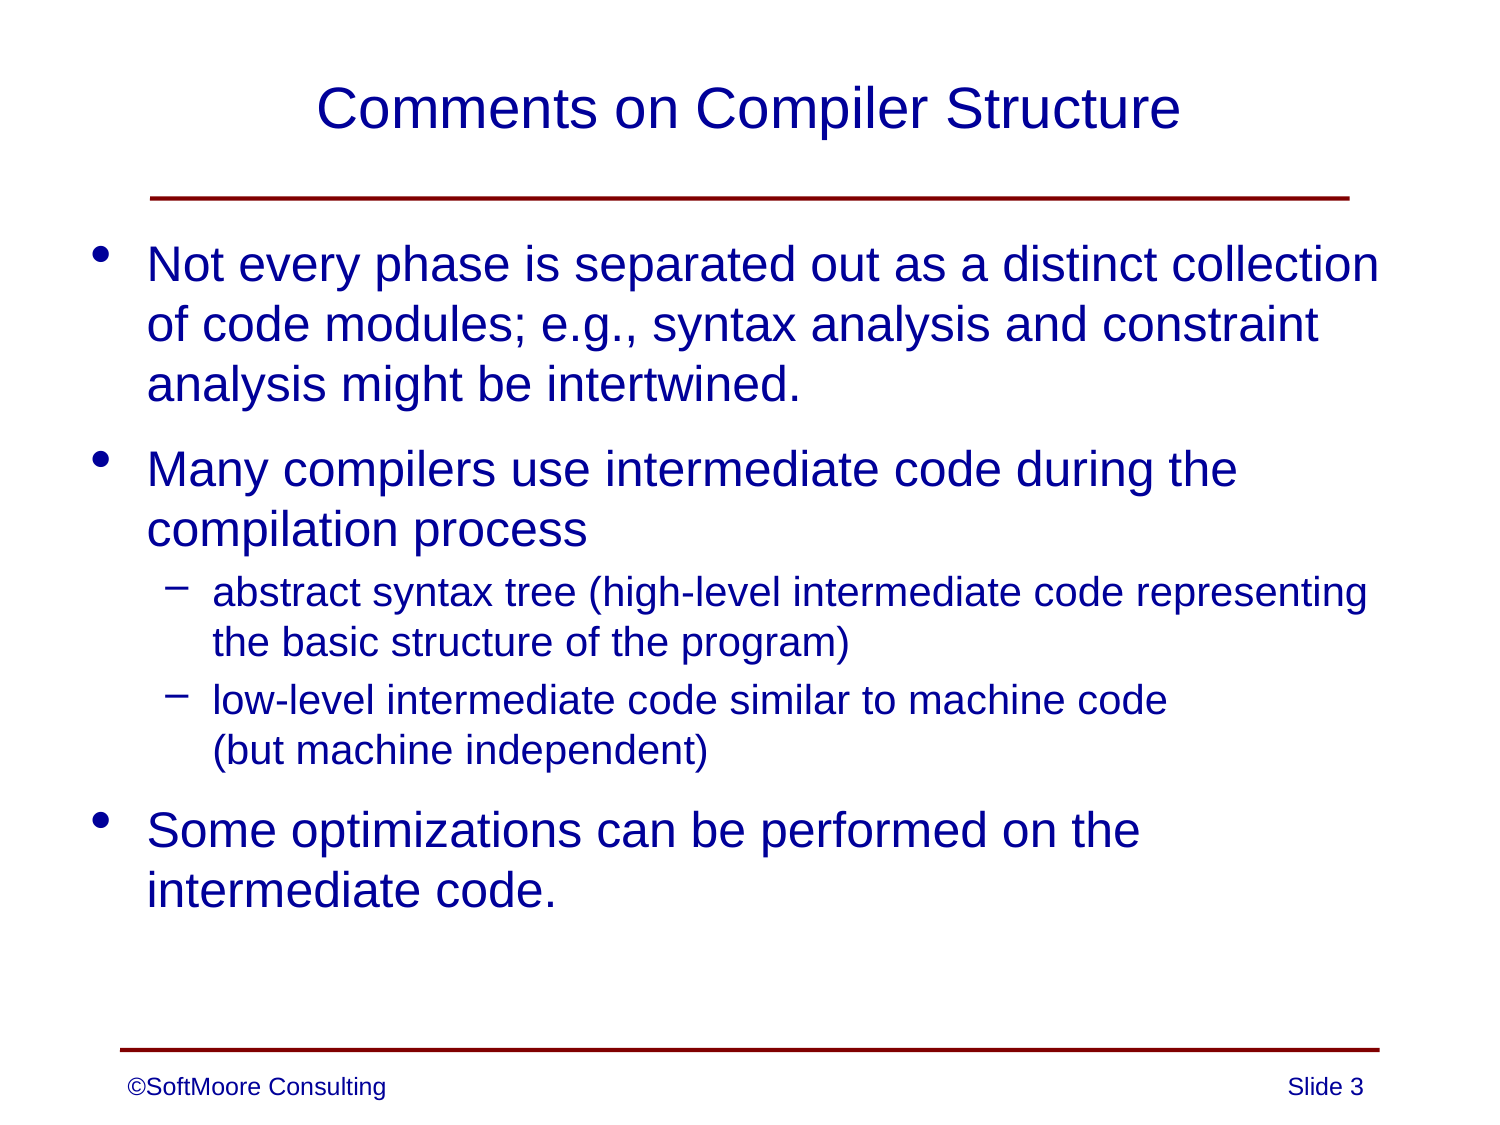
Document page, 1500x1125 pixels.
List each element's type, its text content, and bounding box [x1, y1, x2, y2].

list Not every phase is separated out as a distinct collection of code modules; e.g., syntax analysis and constraint analysis might be intertwined. Many compilers use intermediate code during the compilation process abstract syntax tree (high-level intermediate code representing the basic structure of the program) low-level intermediate code similar to machine code (but machine independent) Some optimizations can be performed on the intermediate code. [74, 223, 1425, 1034]
title Comments on Compiler Structure [149, 22, 1350, 188]
slide_number Slide 3 [1078, 1061, 1380, 1109]
footer ©SoftMoore Consulting [111, 1061, 563, 1109]
